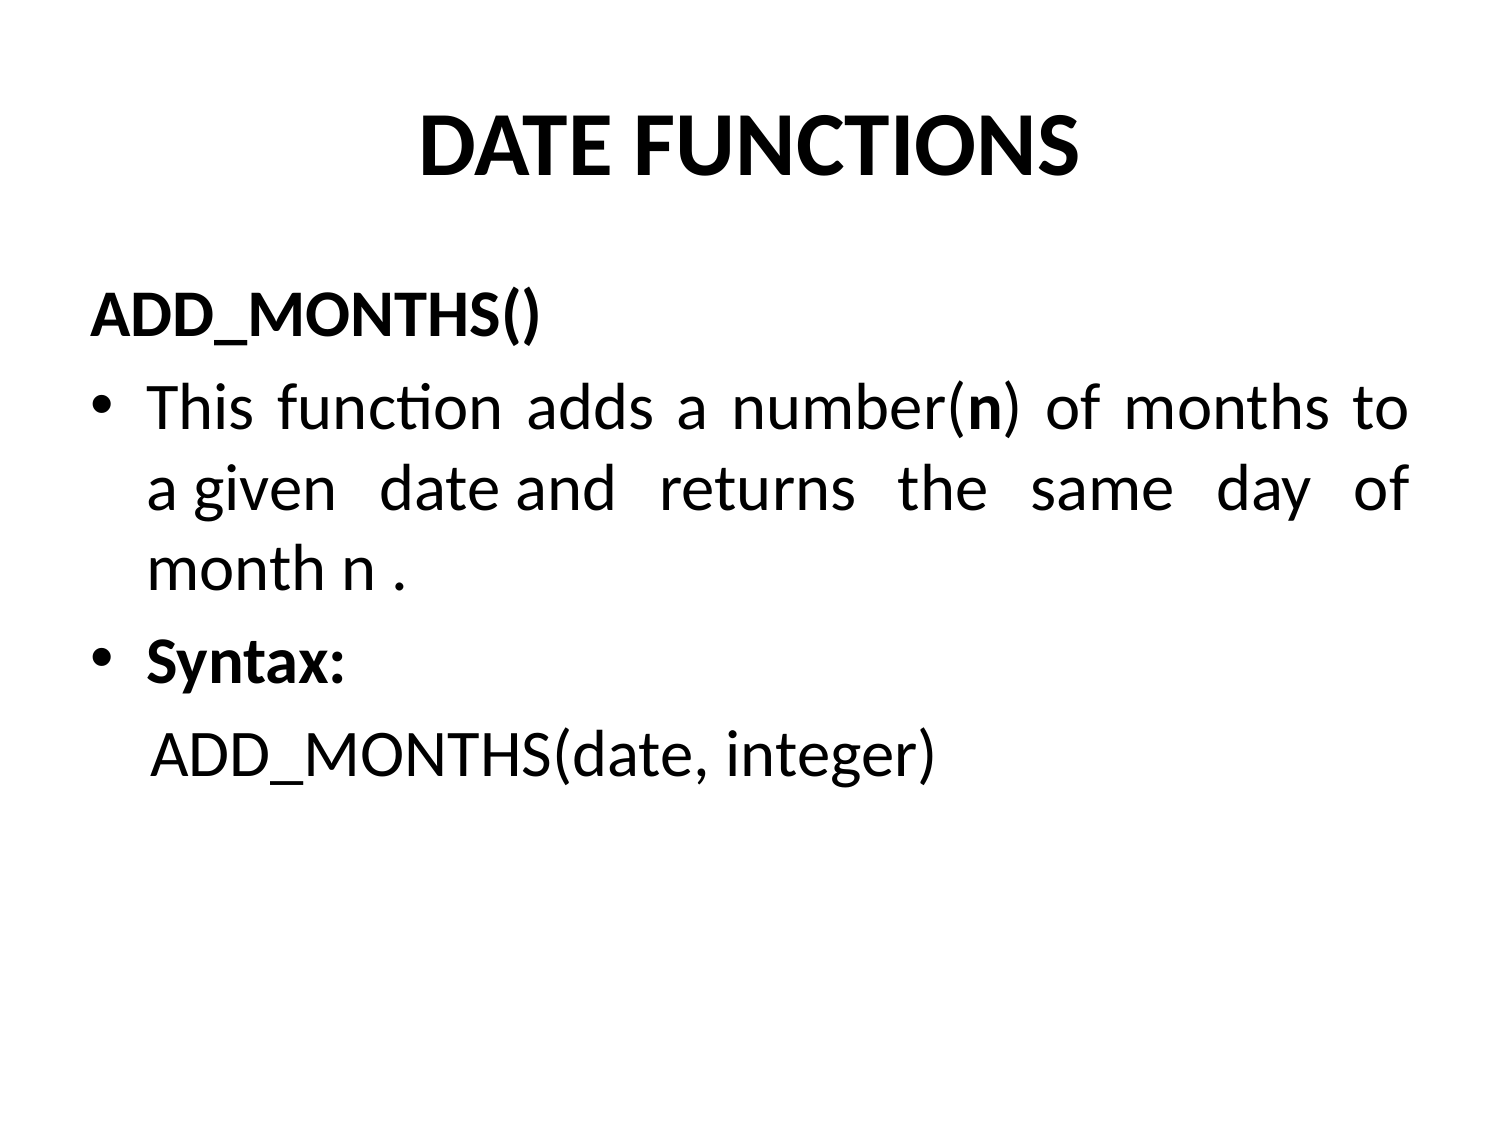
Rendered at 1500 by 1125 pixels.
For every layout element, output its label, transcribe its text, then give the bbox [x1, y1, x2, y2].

list ADD_MONTHS() This function adds a number(n) of months to a given date and returns the same day of month n . Syntax: ADD_MONTHS(date, integer) [75, 262, 1425, 1005]
title DATE FUNCTIONS [75, 45, 1425, 233]
